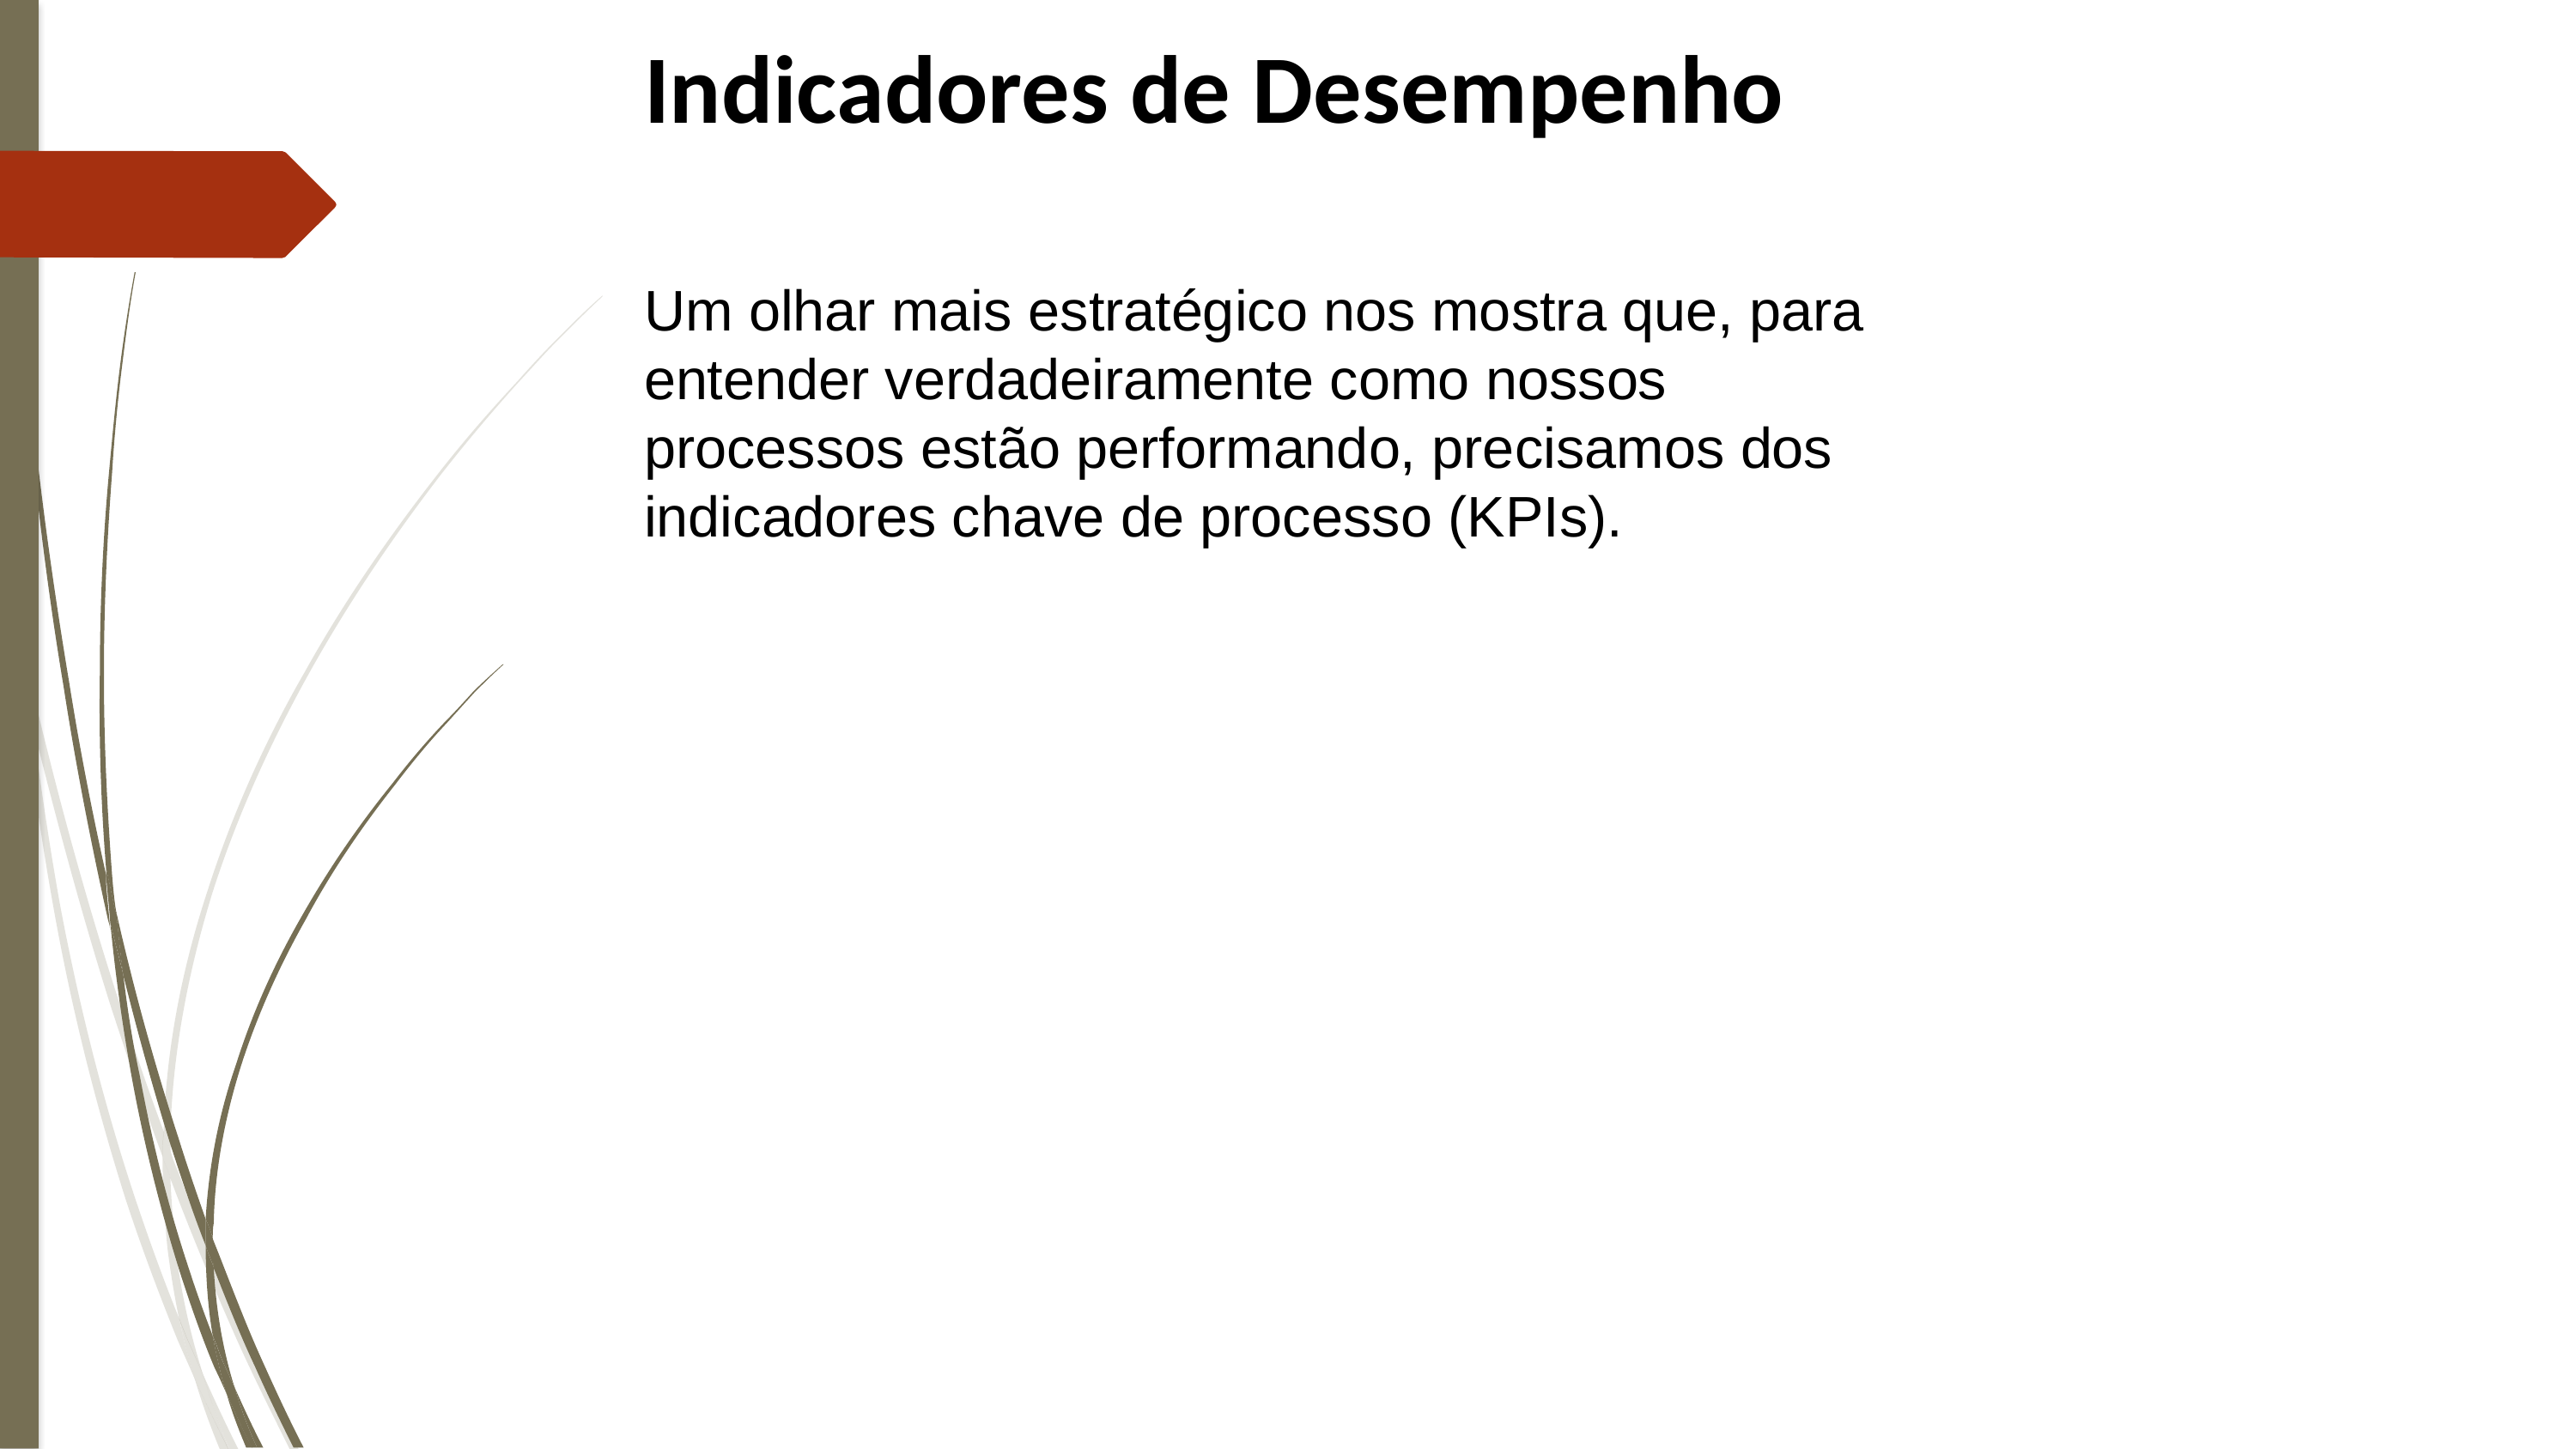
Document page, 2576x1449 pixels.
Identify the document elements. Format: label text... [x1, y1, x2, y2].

text_box Um olhar mais estratégico nos mostra que, para entender verdadeiramente como nossos processos estão performando, precisamos dos indicadores chave de processo (KPIs). [643, 273, 1932, 549]
text_box Indicadores de Desempenho [643, 27, 1932, 143]
